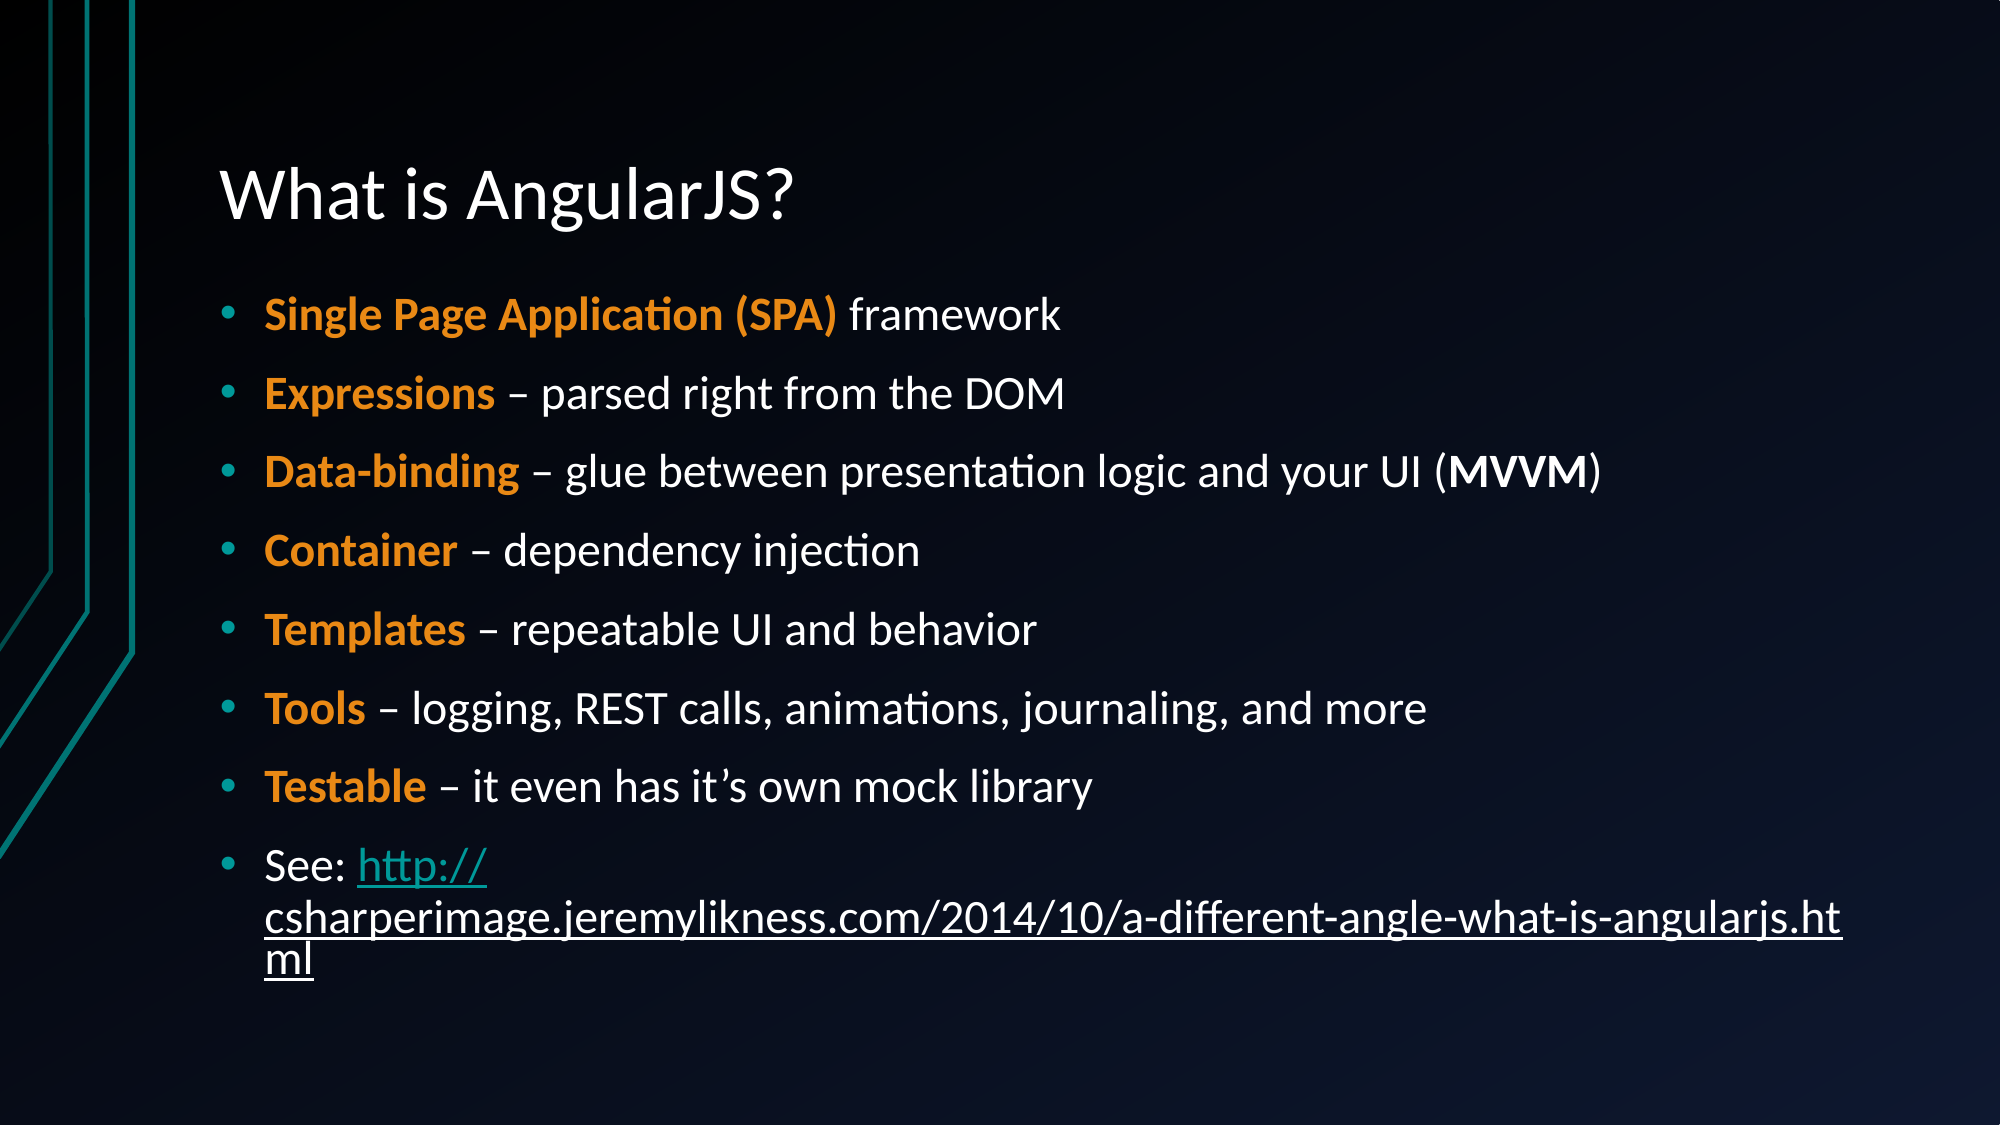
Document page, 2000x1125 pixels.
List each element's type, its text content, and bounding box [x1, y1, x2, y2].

title What is AngularJS? [199, 45, 1900, 246]
list Single Page Application (SPA) framework Expressions – parsed right from the DOM Data-binding – glue between presentation logic and your UI (MVVM) Container – dependency injection Templates – repeatable UI and behavior Tools – logging, REST calls, animations, journaling, and more Testable – it even has it’s own mock library See: http://csharperimage.jeremylikness.com/2014/10/a-different-angle-what-is-angularjs.html [199, 279, 1900, 1012]
